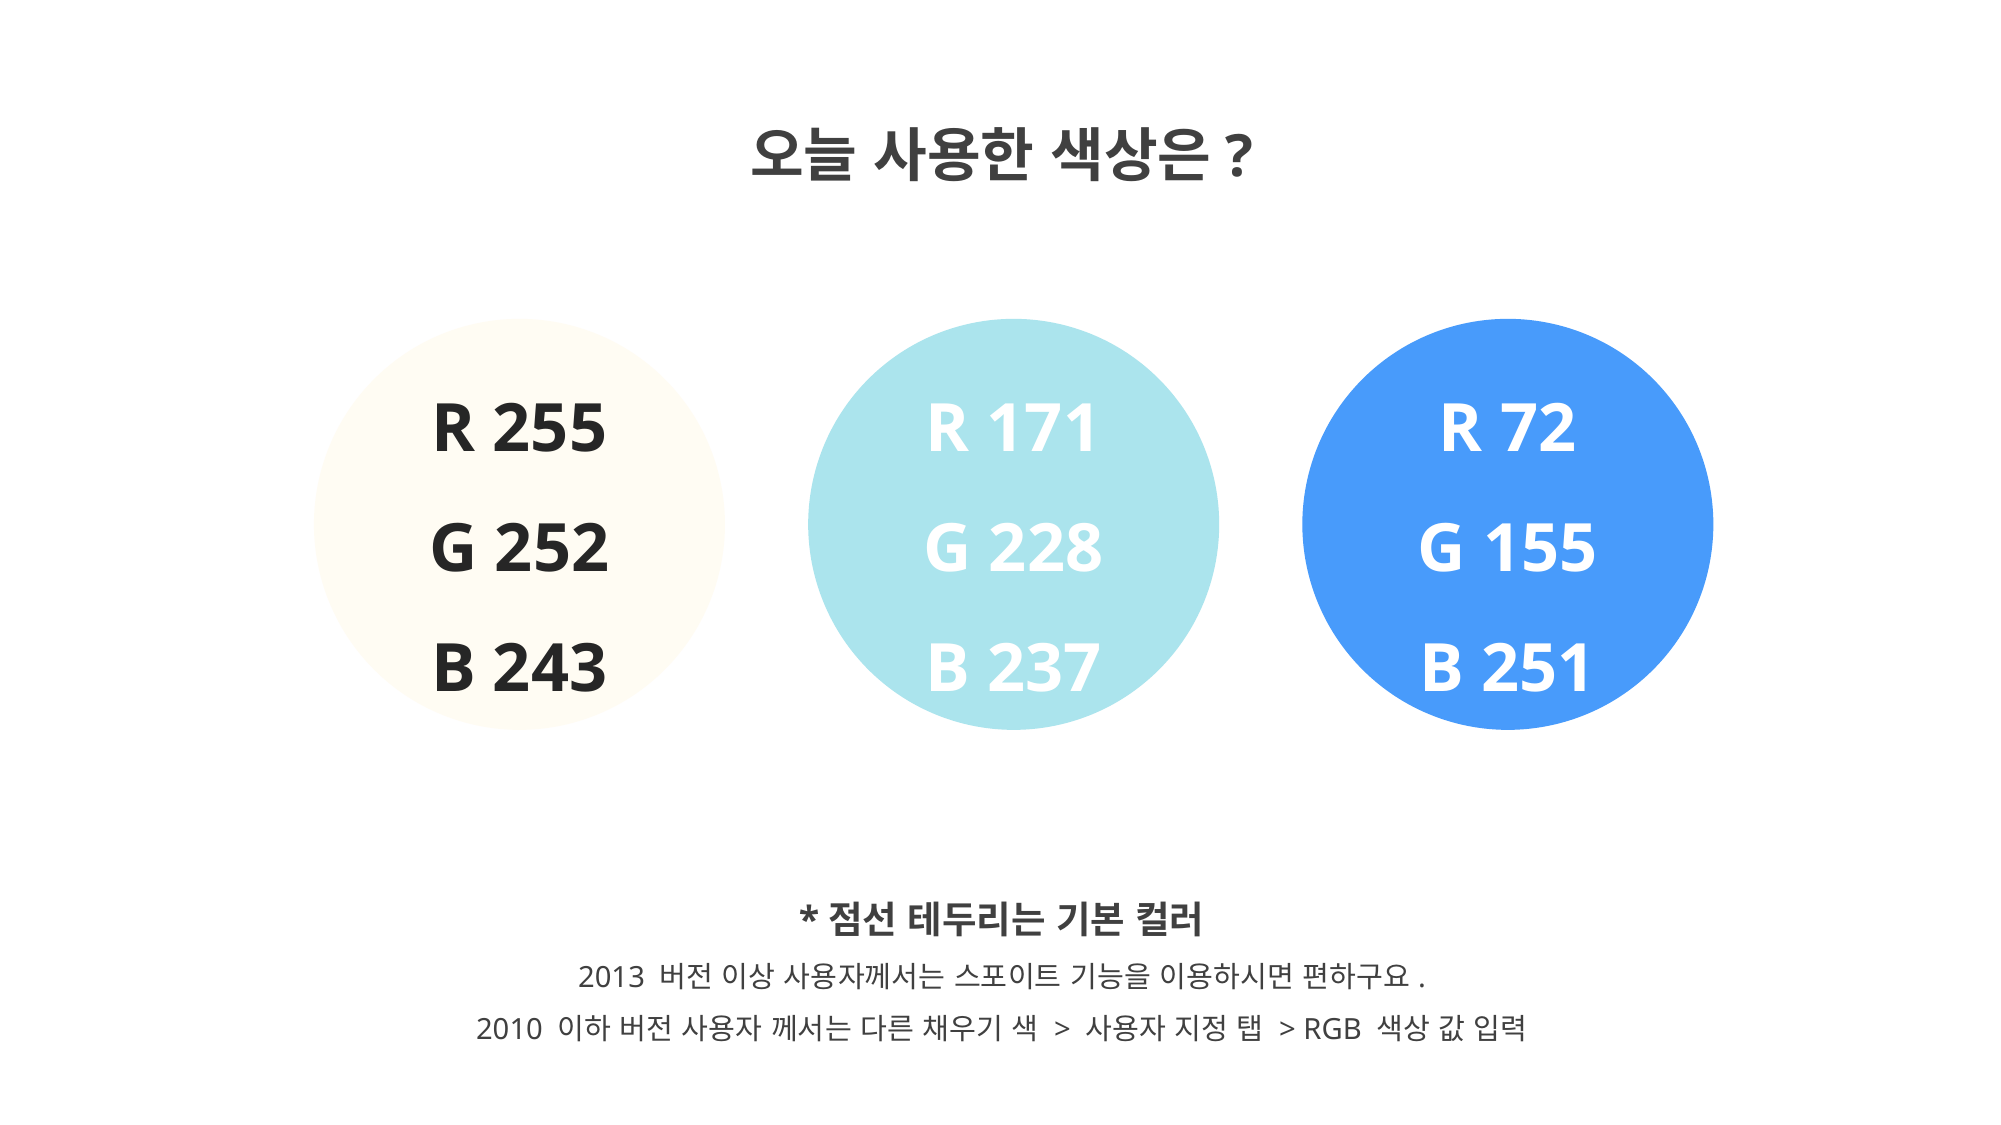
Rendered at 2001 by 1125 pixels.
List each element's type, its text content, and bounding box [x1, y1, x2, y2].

text_box *점선 테두리는 기본 컬러 2013 버전 이상 사용자께서는 스포이트 기능을 이용하시면 편하구요. 2010 이하 버전 사용자 께서는 다른 채우기 색 > 사용자 지정 탭 > RGB 색상 값 입력 [402, 865, 1601, 1053]
text_box 오늘 사용한 색상은? [654, 75, 1350, 196]
text_box R 171 G 228 B 237 [807, 317, 1221, 731]
text_box R 255 G 252 B 243 [312, 317, 726, 731]
text_box R 72 G 155 B 251 [1301, 317, 1715, 731]
